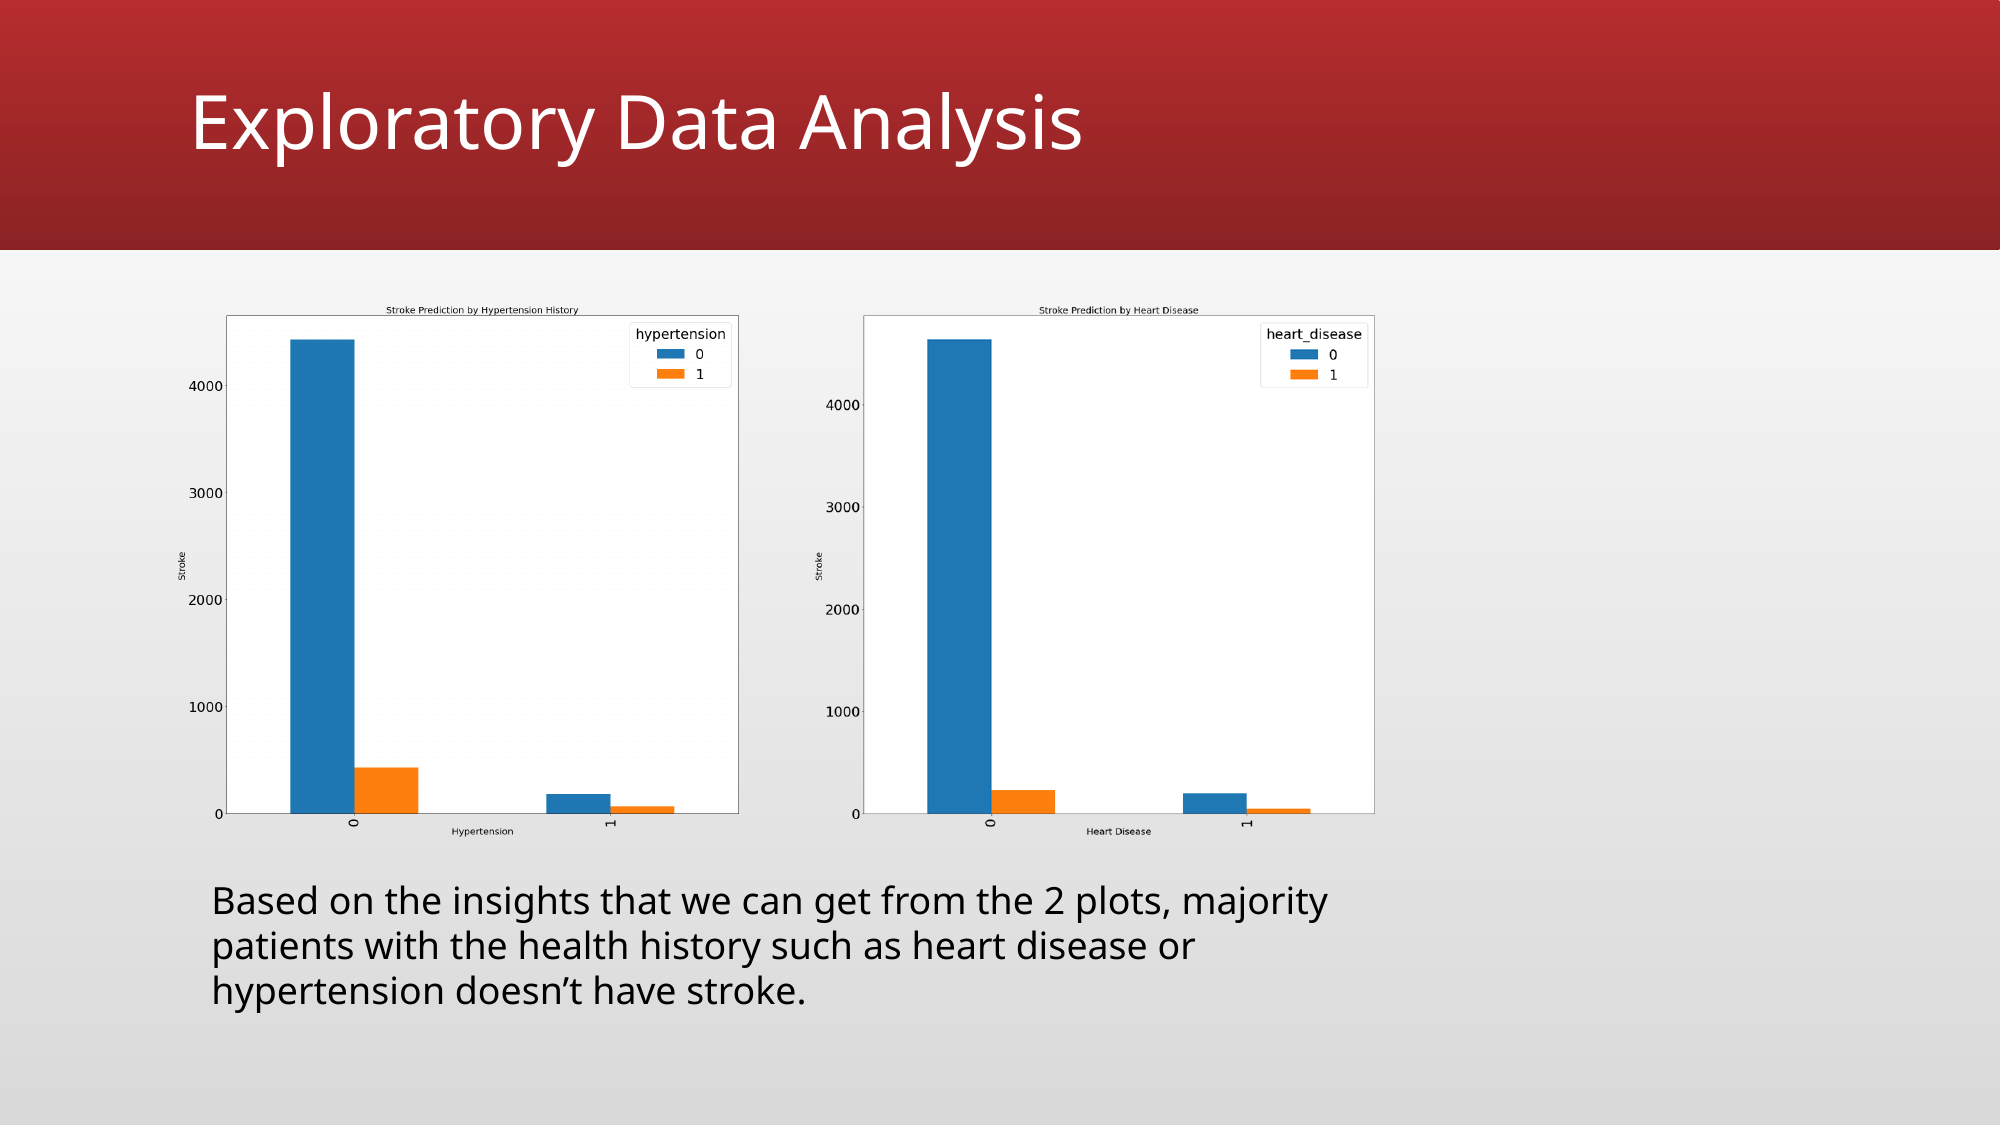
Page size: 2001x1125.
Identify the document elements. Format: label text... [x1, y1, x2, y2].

title Exploratory Data Analysis [174, 16, 1825, 234]
text_box Based on the insights that we can get from the 2 plots, majority patients with the health history such as heart disease or hypertension doesn’t have stroke. [196, 869, 1378, 1020]
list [174, 303, 741, 839]
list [810, 303, 1377, 839]
